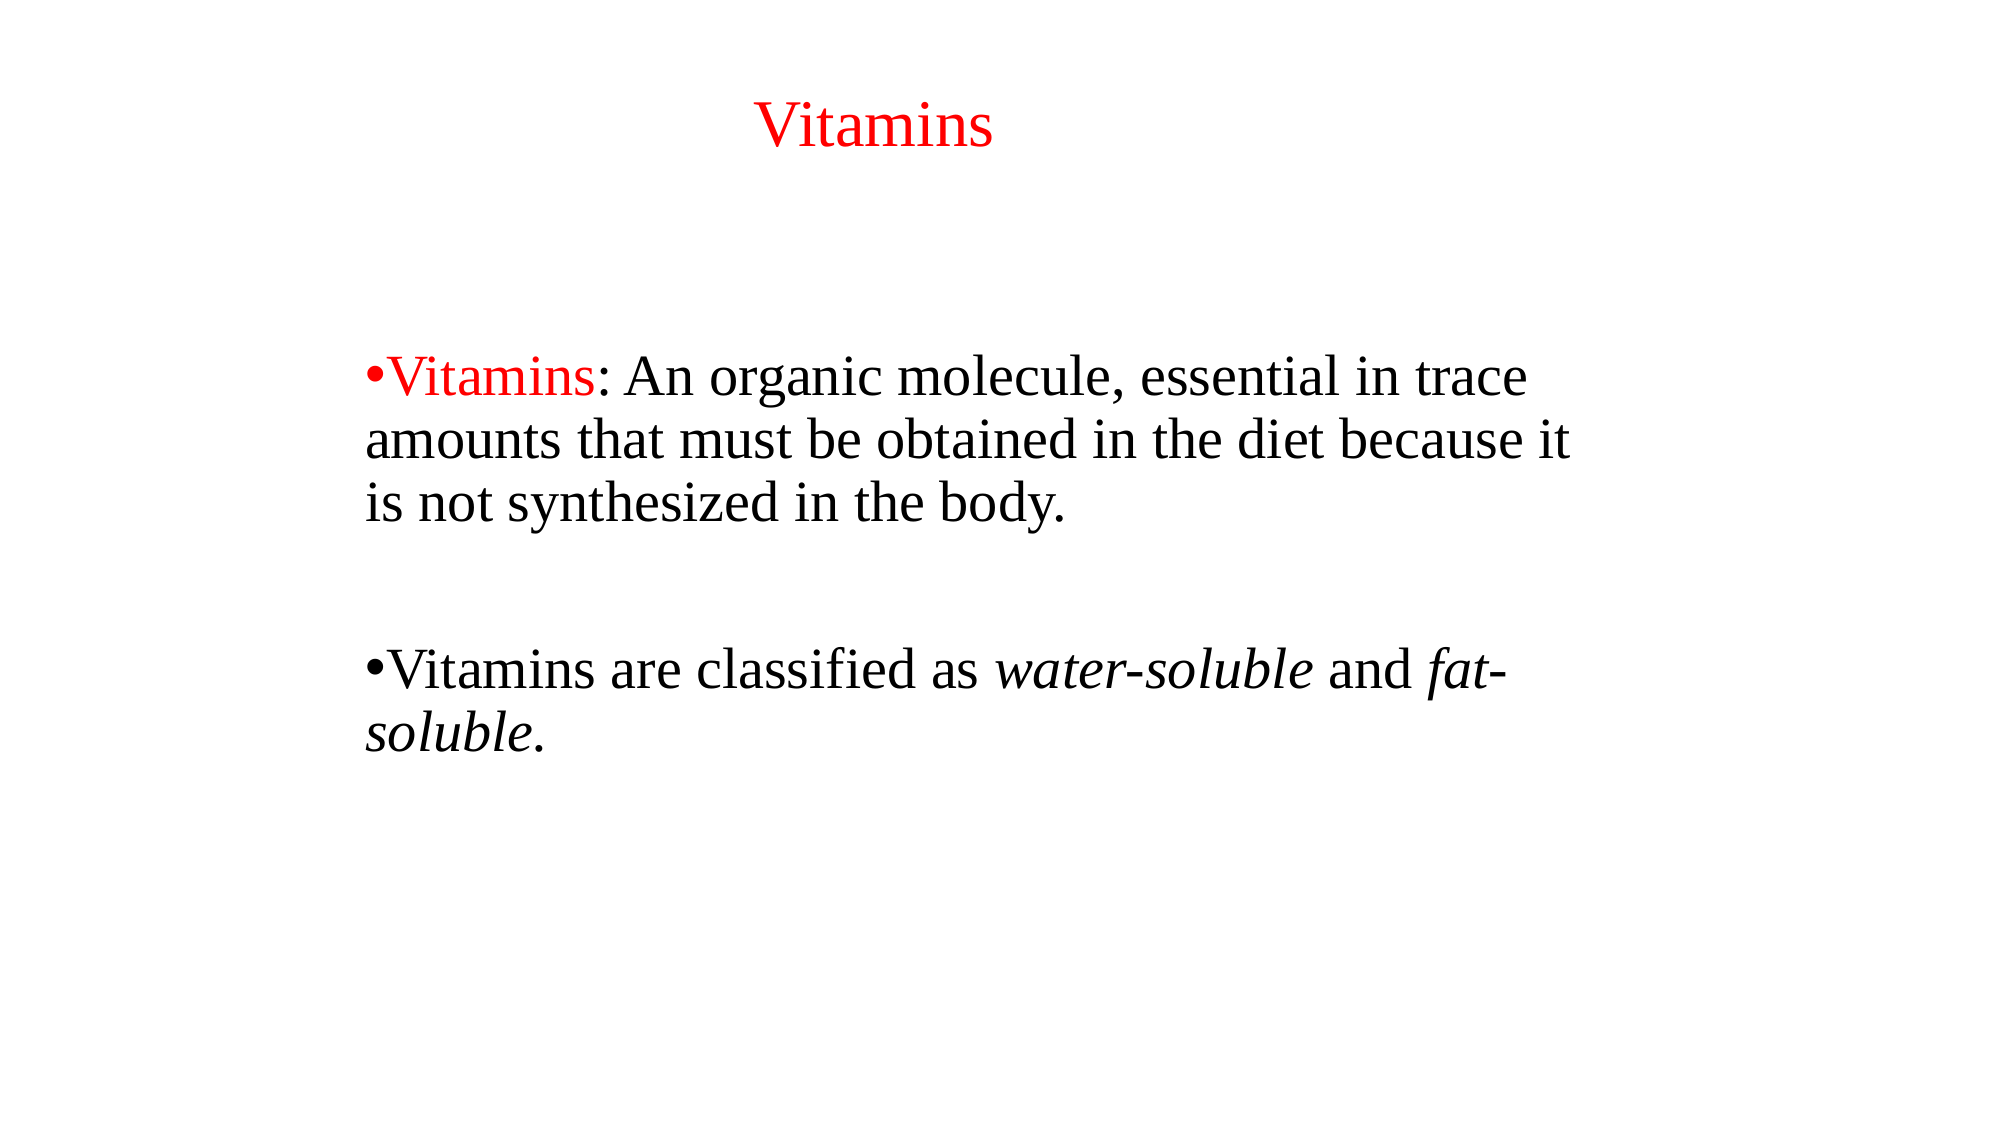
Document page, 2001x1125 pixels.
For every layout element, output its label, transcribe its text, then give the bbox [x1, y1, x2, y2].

list Vitamins: An organic molecule, essential in trace amounts that must be obtained in the diet because it is not synthesized in the body. Vitamins are classified as water-soluble and fat-soluble. [350, 337, 1638, 962]
title Vitamins [707, 45, 1041, 204]
